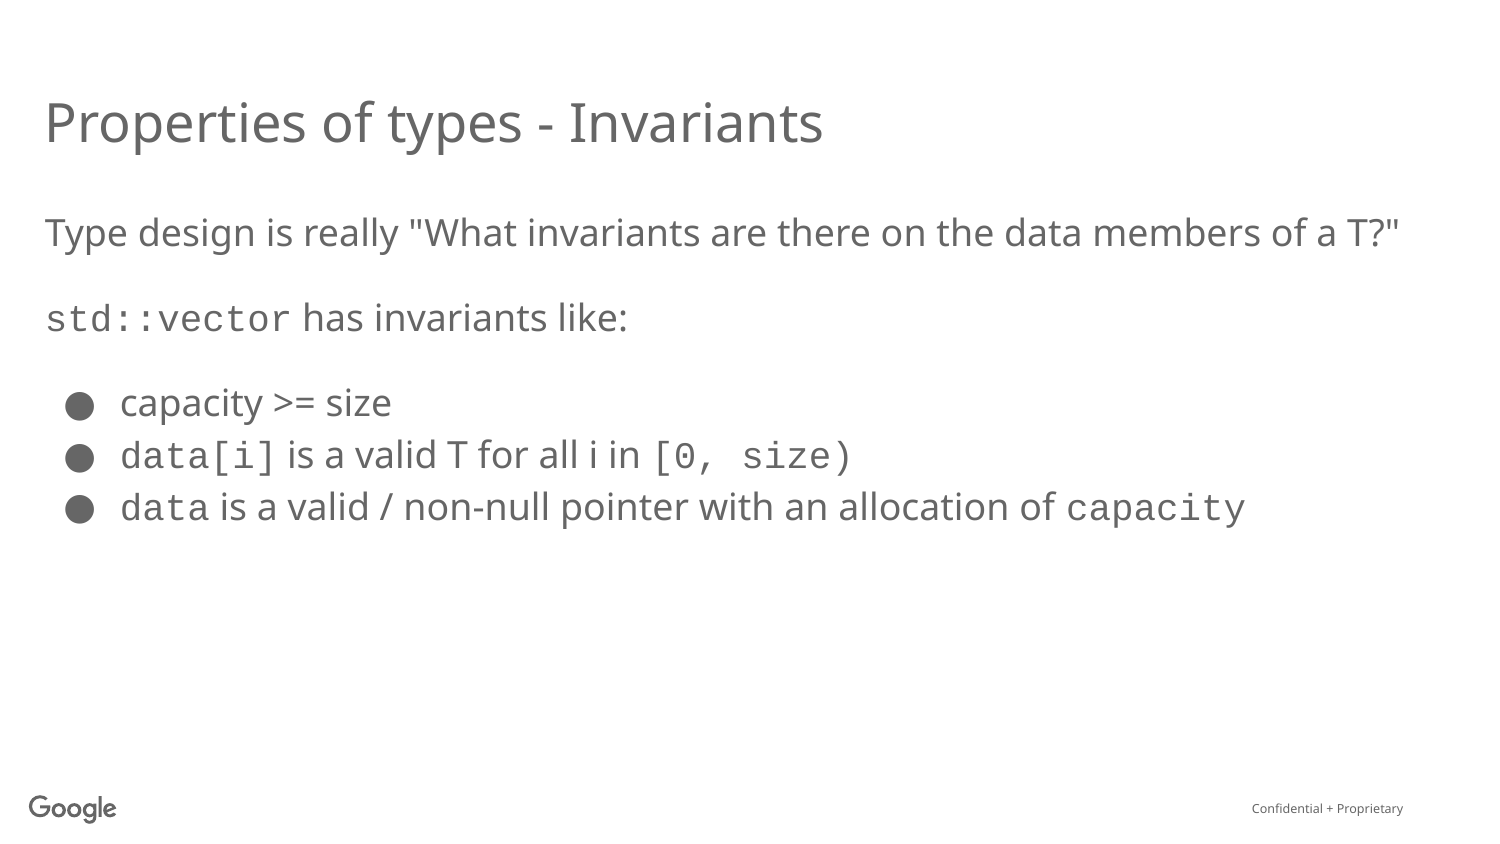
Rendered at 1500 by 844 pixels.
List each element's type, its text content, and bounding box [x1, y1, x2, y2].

title Properties of types - Invariants [29, 73, 1471, 168]
list Type design is really "What invariants are there on the data members of a T?" std::vector has invariants like: capacity >= size data[i] is a valid T for all i in [0, size) data is a valid / non-null pointer with an allocation of capacity [29, 187, 1471, 748]
